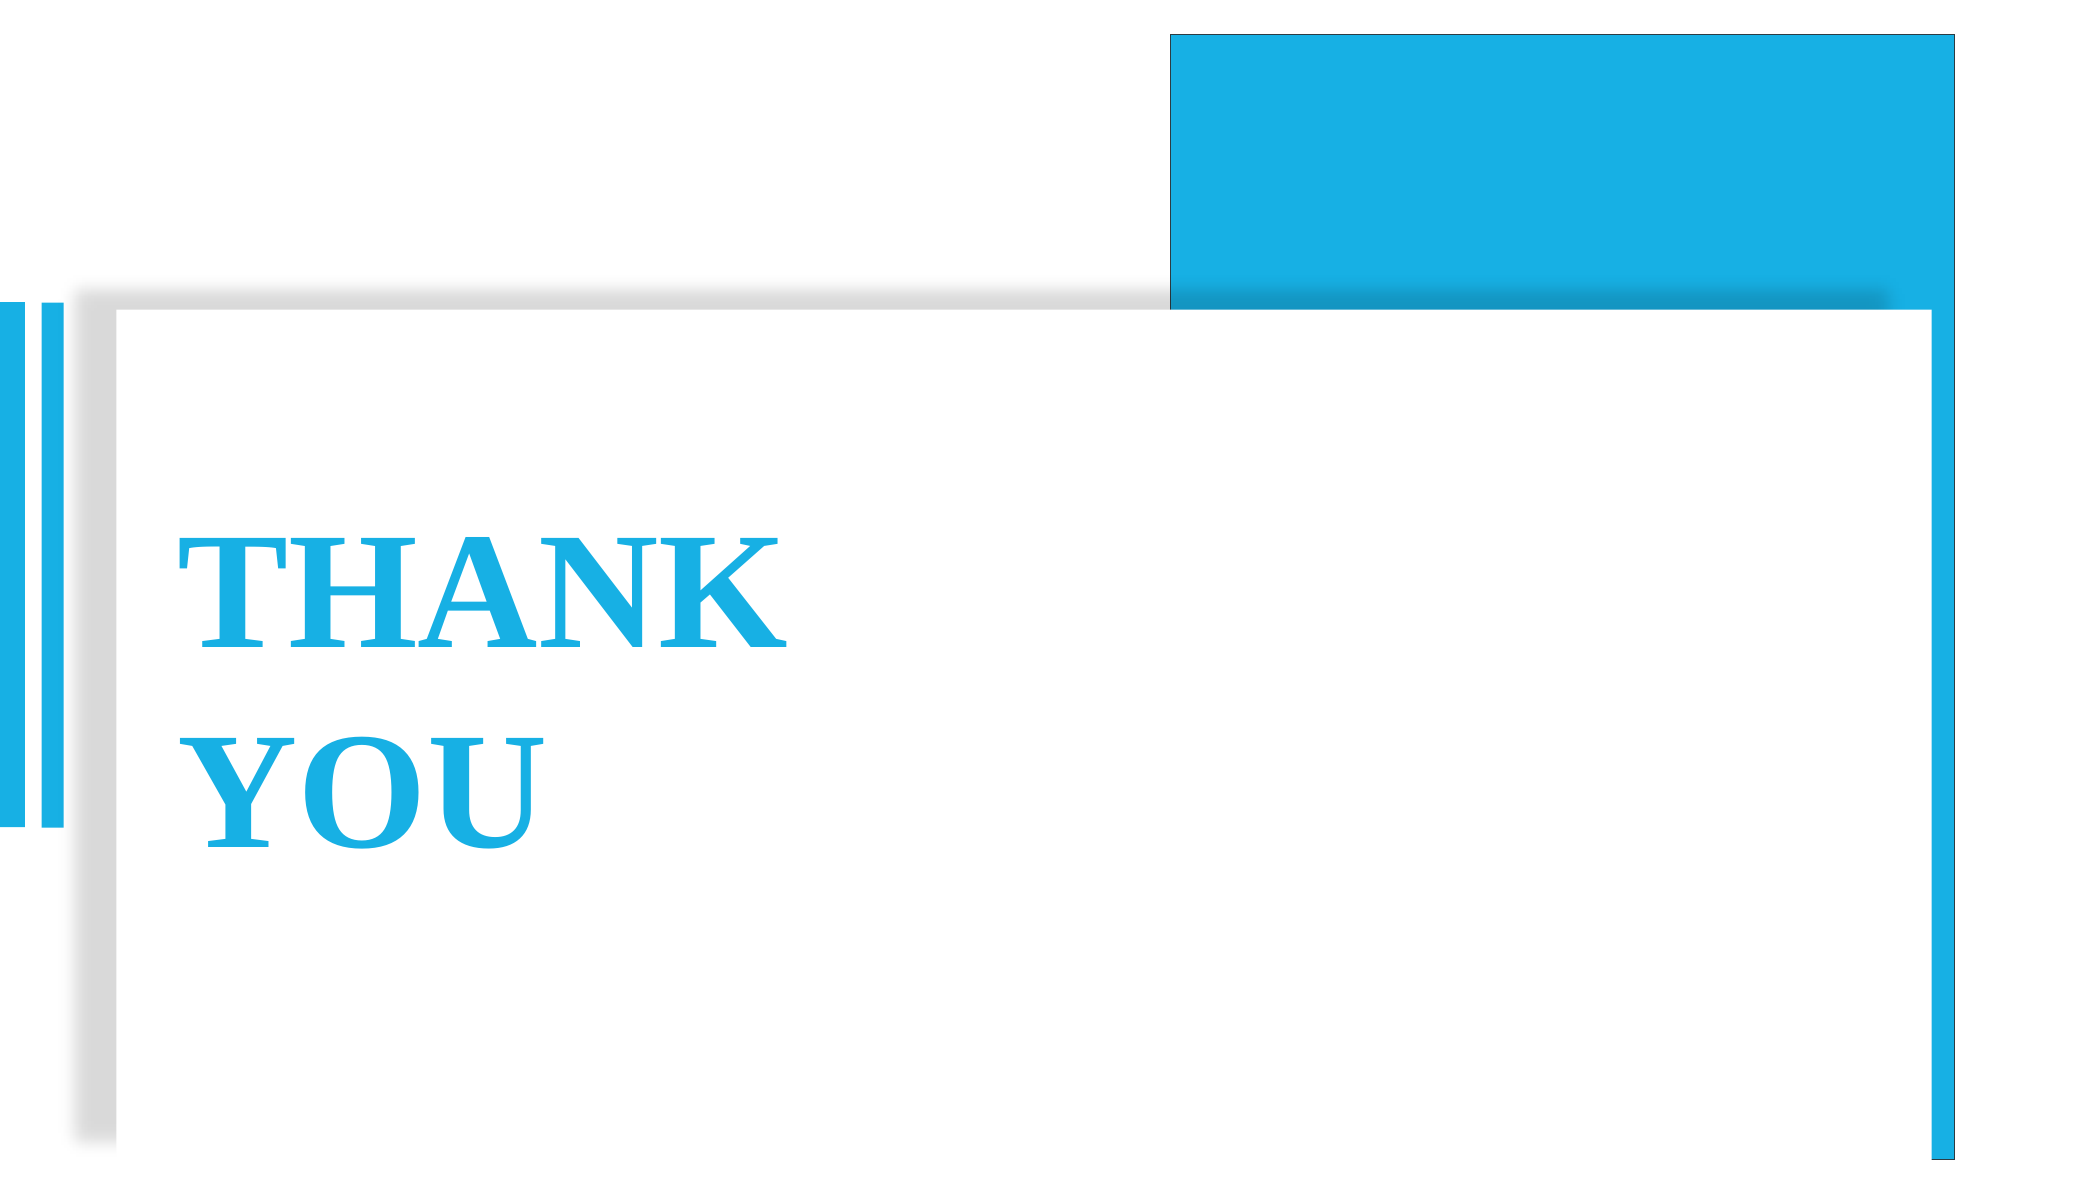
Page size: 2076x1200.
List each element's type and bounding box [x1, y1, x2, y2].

text_box [0, 302, 25, 828]
text_box [41, 302, 47, 828]
text_box [52, 33, 1956, 1167]
